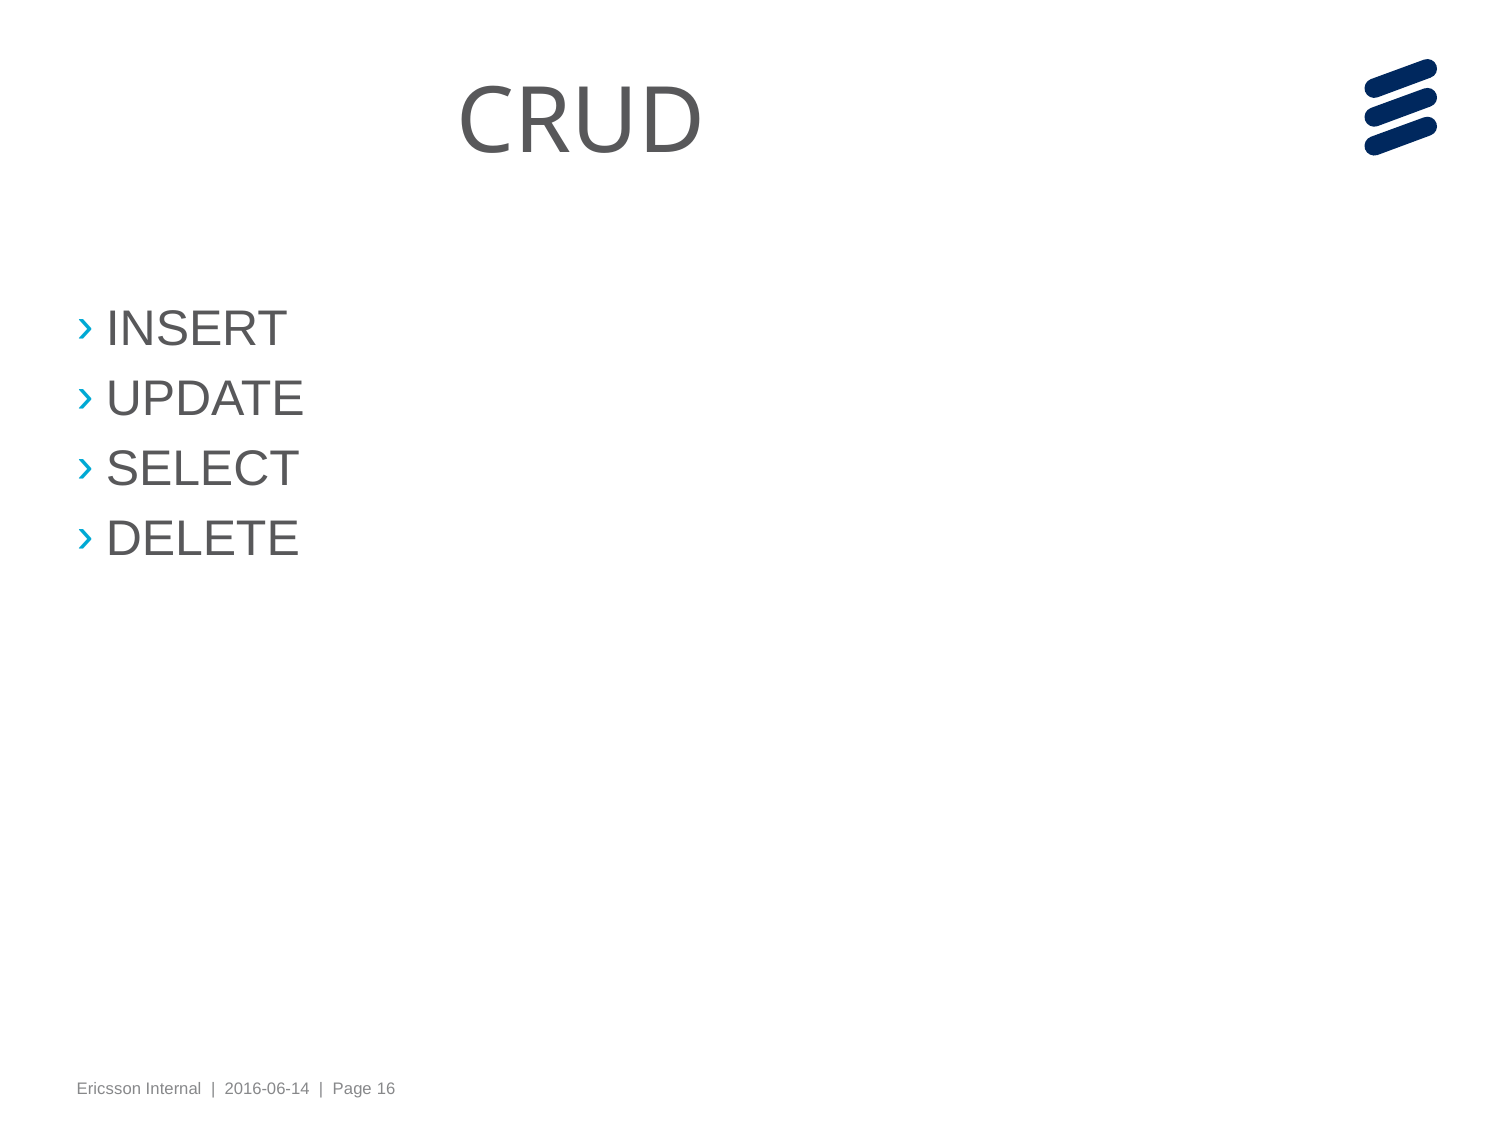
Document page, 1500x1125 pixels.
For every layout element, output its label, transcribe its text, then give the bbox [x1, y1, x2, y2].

title CRUD [64, 39, 1295, 218]
list INSERT UPDATE SELECT DELETE [64, 295, 1436, 928]
